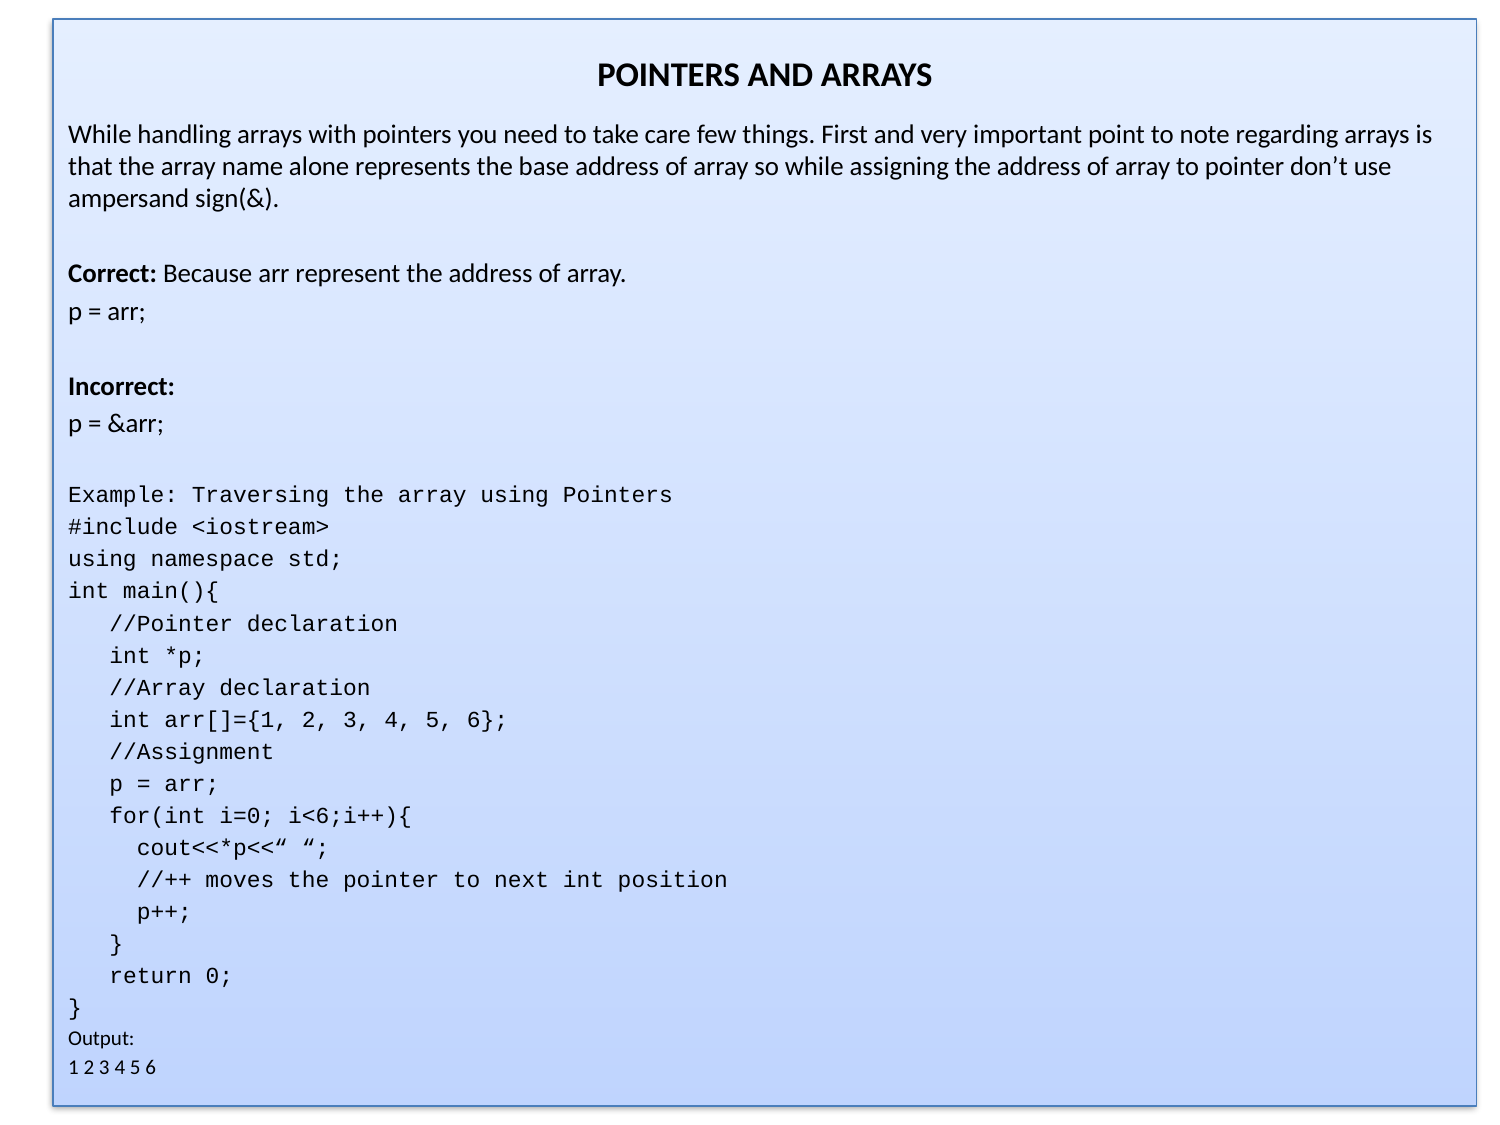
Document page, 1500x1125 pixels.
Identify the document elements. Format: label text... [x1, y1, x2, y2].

list POINTERS AND ARRAYS While handling arrays with pointers you need to take care few things. First and very important point to note regarding arrays is that the array name alone represents the base address of array so while assigning the address of array to pointer don’t use ampersand sign(&). Correct: Because arr represent the address of array. p = arr; Incorrect: p = &arr; Example: Traversing the array using Pointers #include <iostream> using namespace std; int main(){ //Pointer declaration int *p; //Array declaration int arr[]={1, 2, 3, 4, 5, 6}; //Assignment p = arr; for(int i=0; i<6;i++){ cout<<*p<<“ “; //++ moves the pointer to next int position p++; } return 0; } Output: 1 2 3 4 5 6 [52, 18, 1477, 1107]
